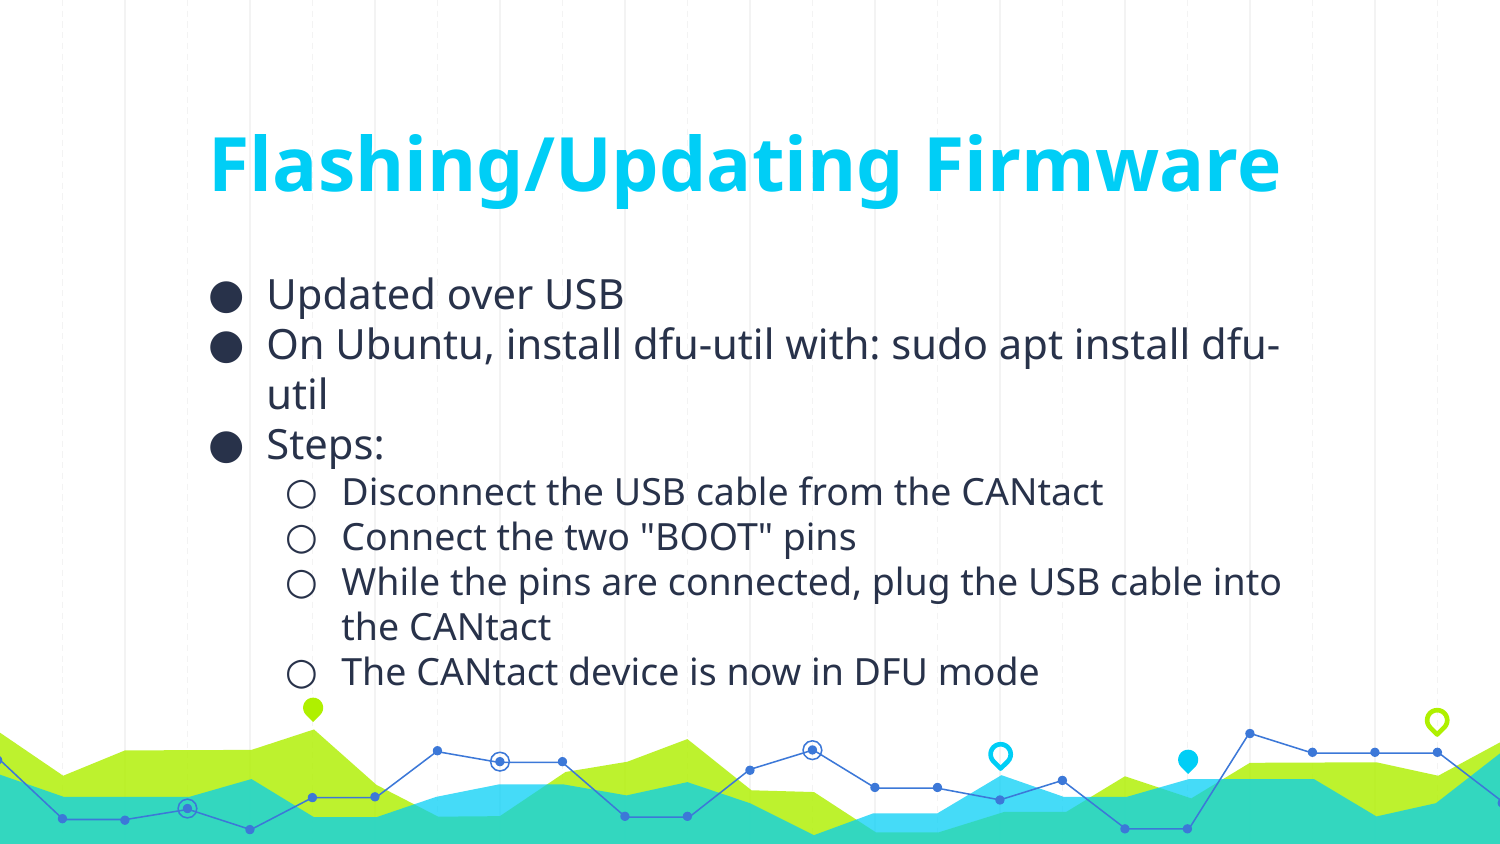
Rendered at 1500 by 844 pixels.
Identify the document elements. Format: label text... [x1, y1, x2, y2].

list Updated over USB On Ubuntu, install dfu-util with: sudo apt install dfu-util Steps: Disconnect the USB cable from the CANtact Connect the two "BOOT" pins While the pins are connected, plug the USB cable into the CANtact The CANtact device is now in DFU mode [176, 252, 1325, 568]
title Flashing/Updating Firmware [171, 103, 1320, 222]
